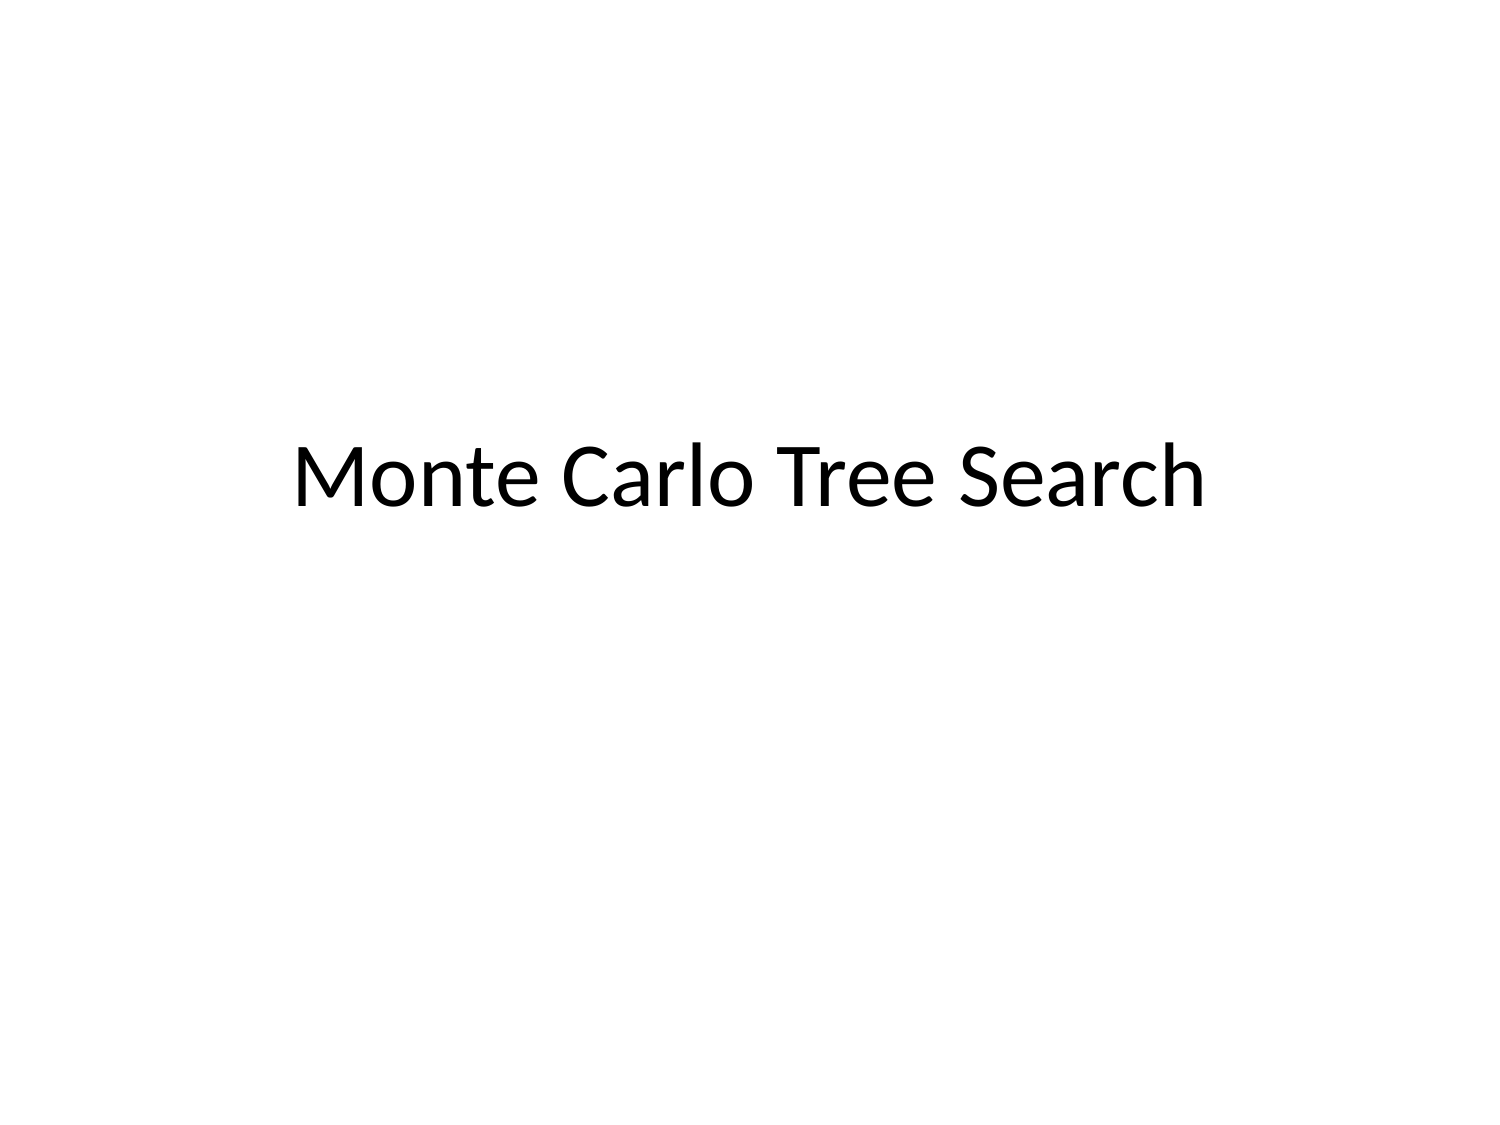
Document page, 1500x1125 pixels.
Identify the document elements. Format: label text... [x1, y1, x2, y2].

title Monte Carlo Tree Search [112, 349, 1388, 591]
